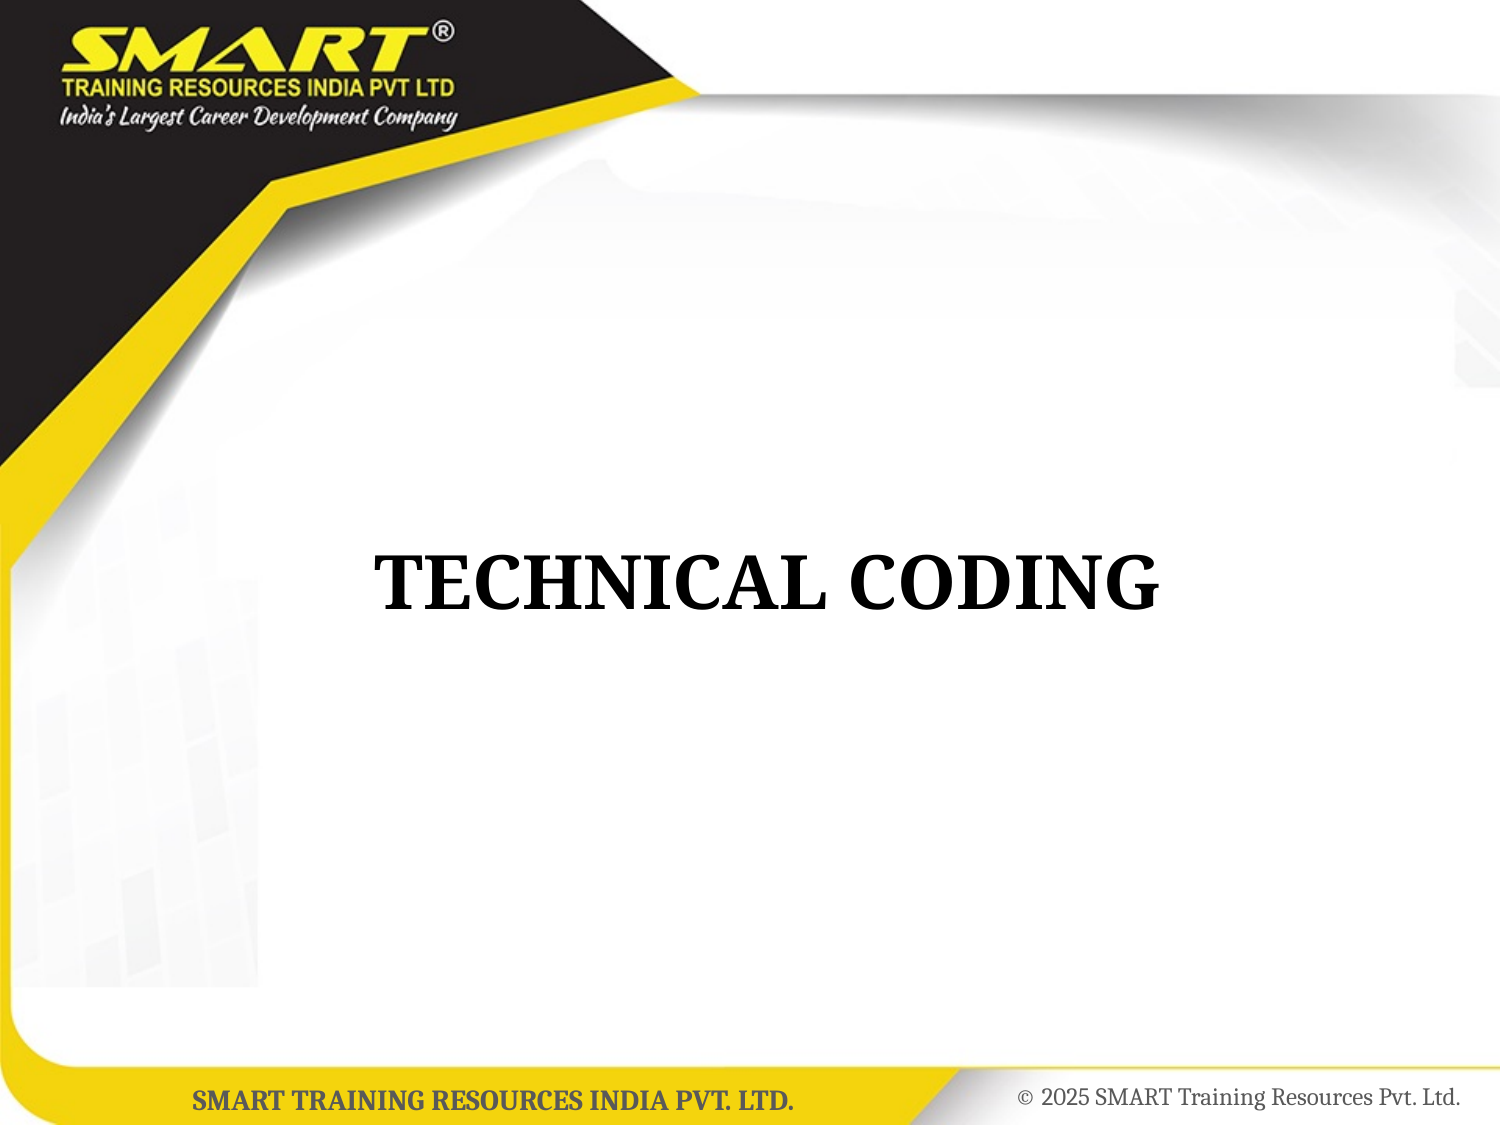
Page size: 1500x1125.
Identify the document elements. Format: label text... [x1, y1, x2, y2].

title TECHNICAL CODING [210, 512, 1326, 647]
picture [0, 0, 1500, 1125]
